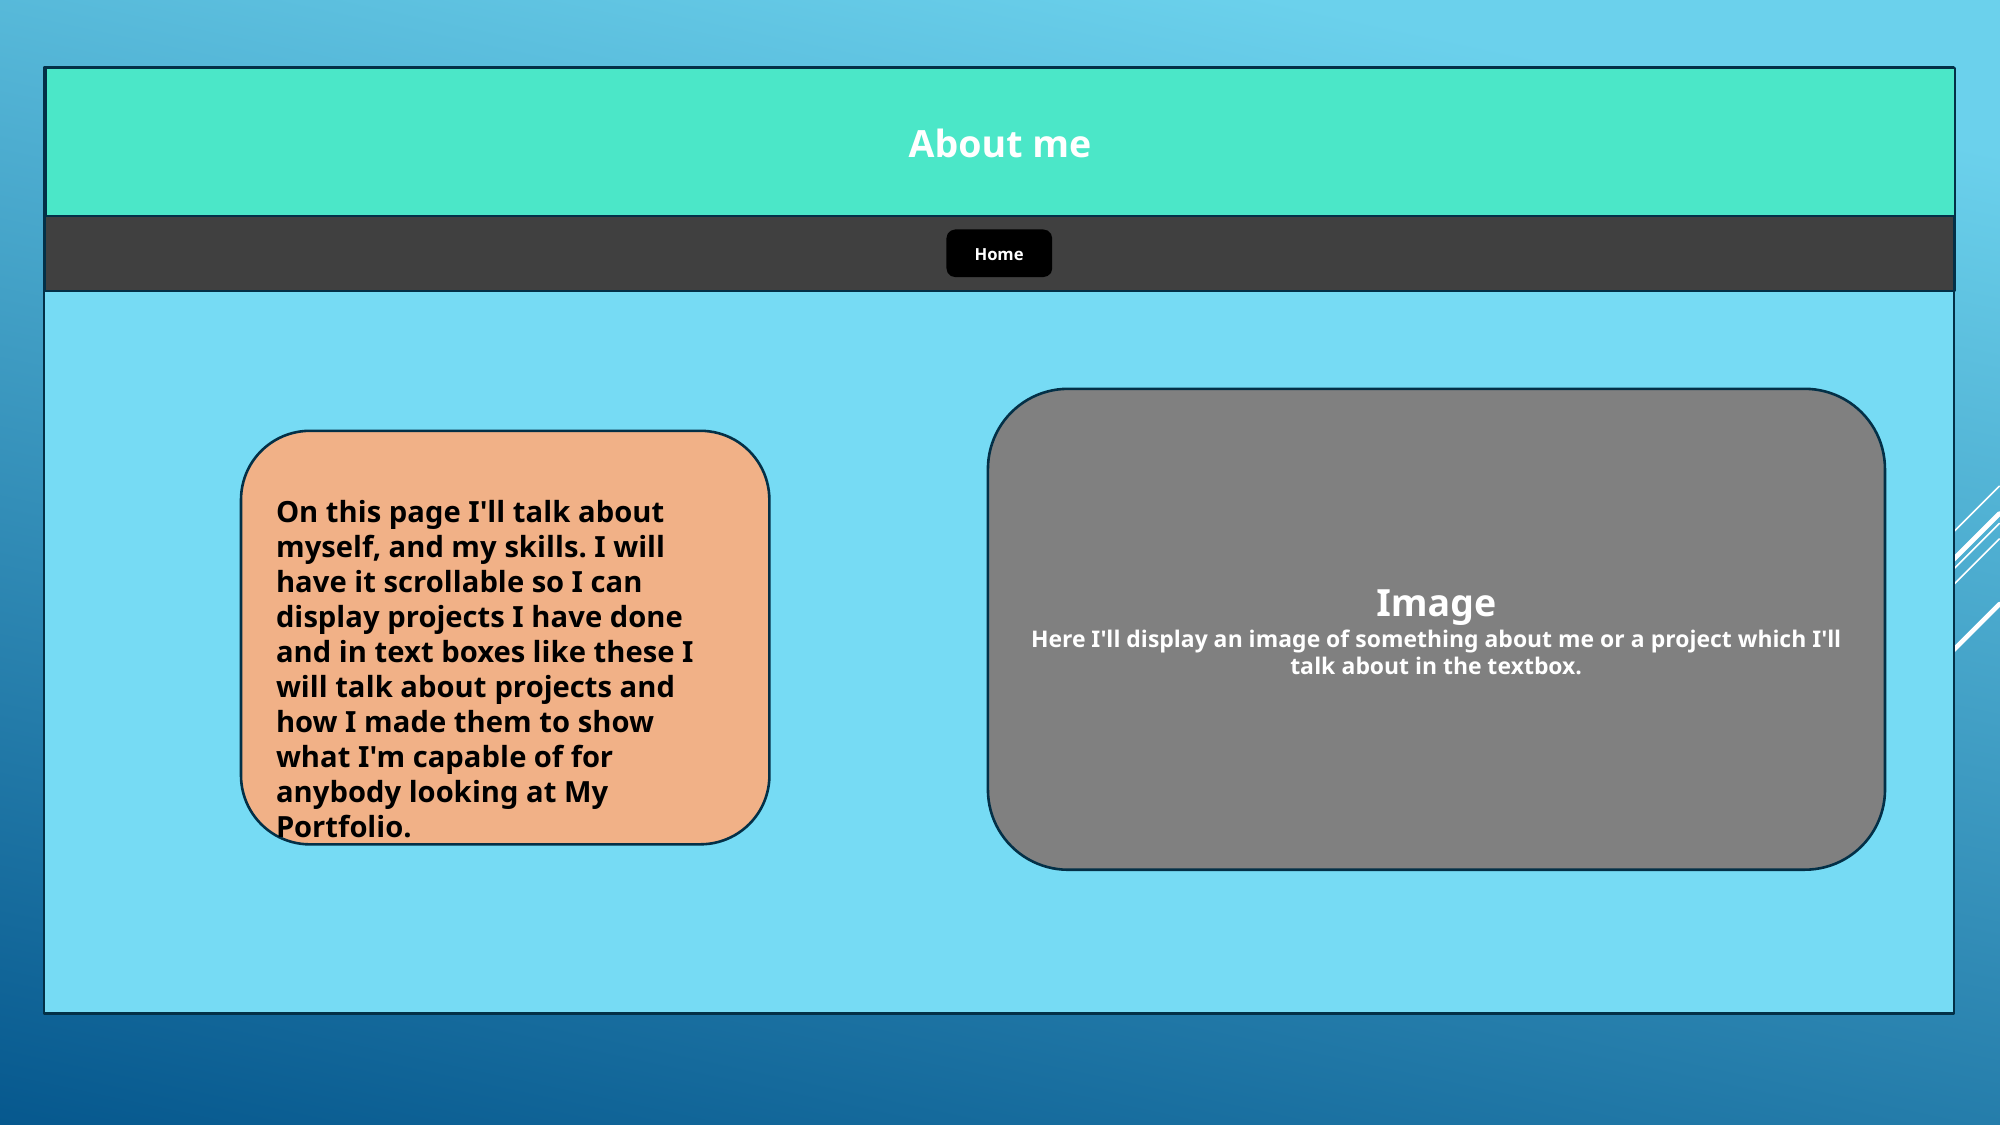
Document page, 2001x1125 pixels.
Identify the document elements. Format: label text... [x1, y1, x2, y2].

text_box Home [946, 229, 1053, 278]
text_box About me [44, 67, 1956, 215]
text_box [43, 292, 1955, 1015]
text_box Image Here I'll display an image of something about me or a project which I'll talk about in the textbox. [986, 387, 1887, 872]
list [27, 60, 1907, 1058]
text_box On this page I'll talk about myself, and my skills. I will have it scrollable so I can display projects I have done and in text boxes like these I will talk about projects and how I made them to show what I'm capable of for anybody looking at My Portfolio. [239, 429, 771, 846]
text_box [43, 215, 1956, 292]
